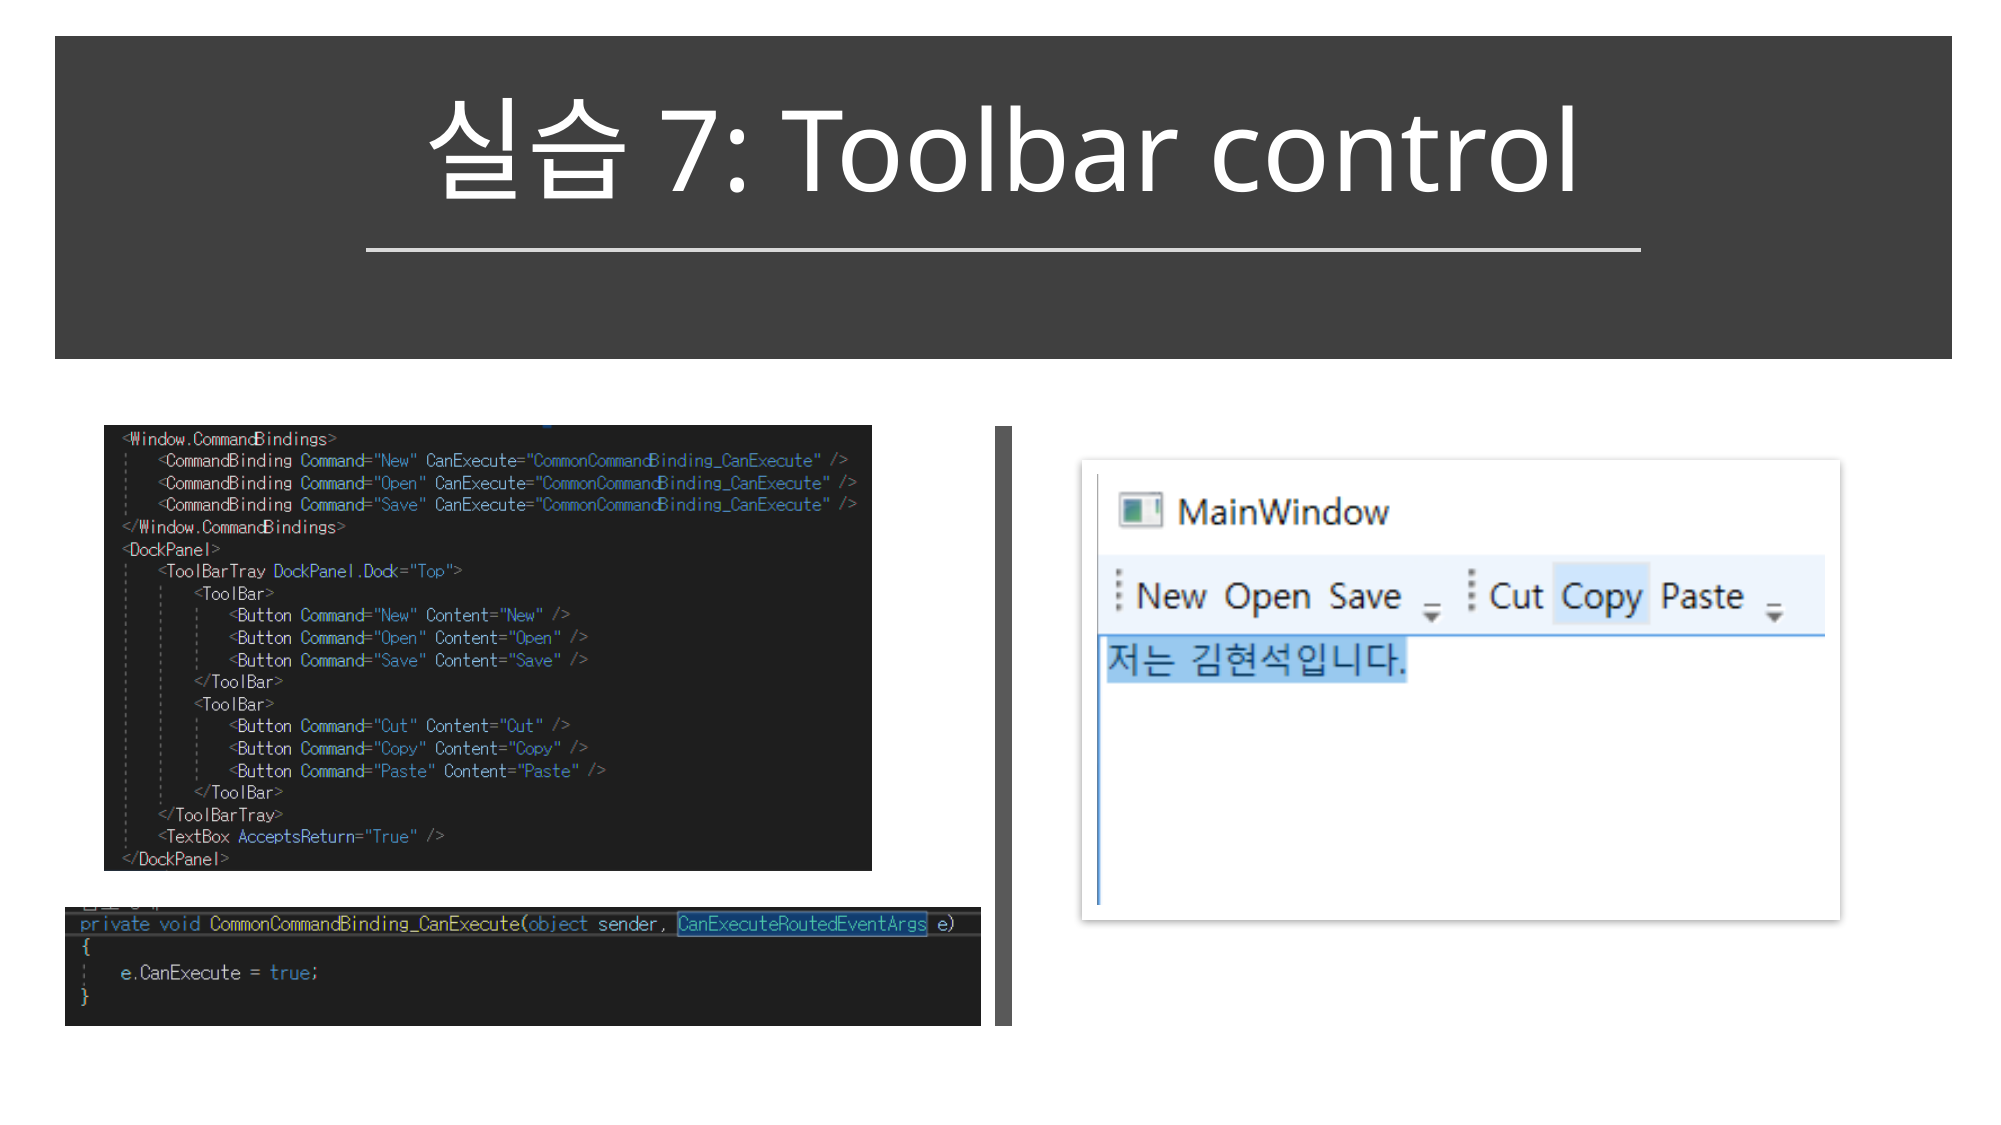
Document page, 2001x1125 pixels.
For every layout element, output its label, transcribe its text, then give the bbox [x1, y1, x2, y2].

picture [104, 425, 872, 871]
picture [65, 907, 981, 1026]
text_box 실습7: Toolbar control [89, 71, 1917, 224]
text_box [64, 45, 1942, 350]
picture [1096, 474, 1826, 905]
